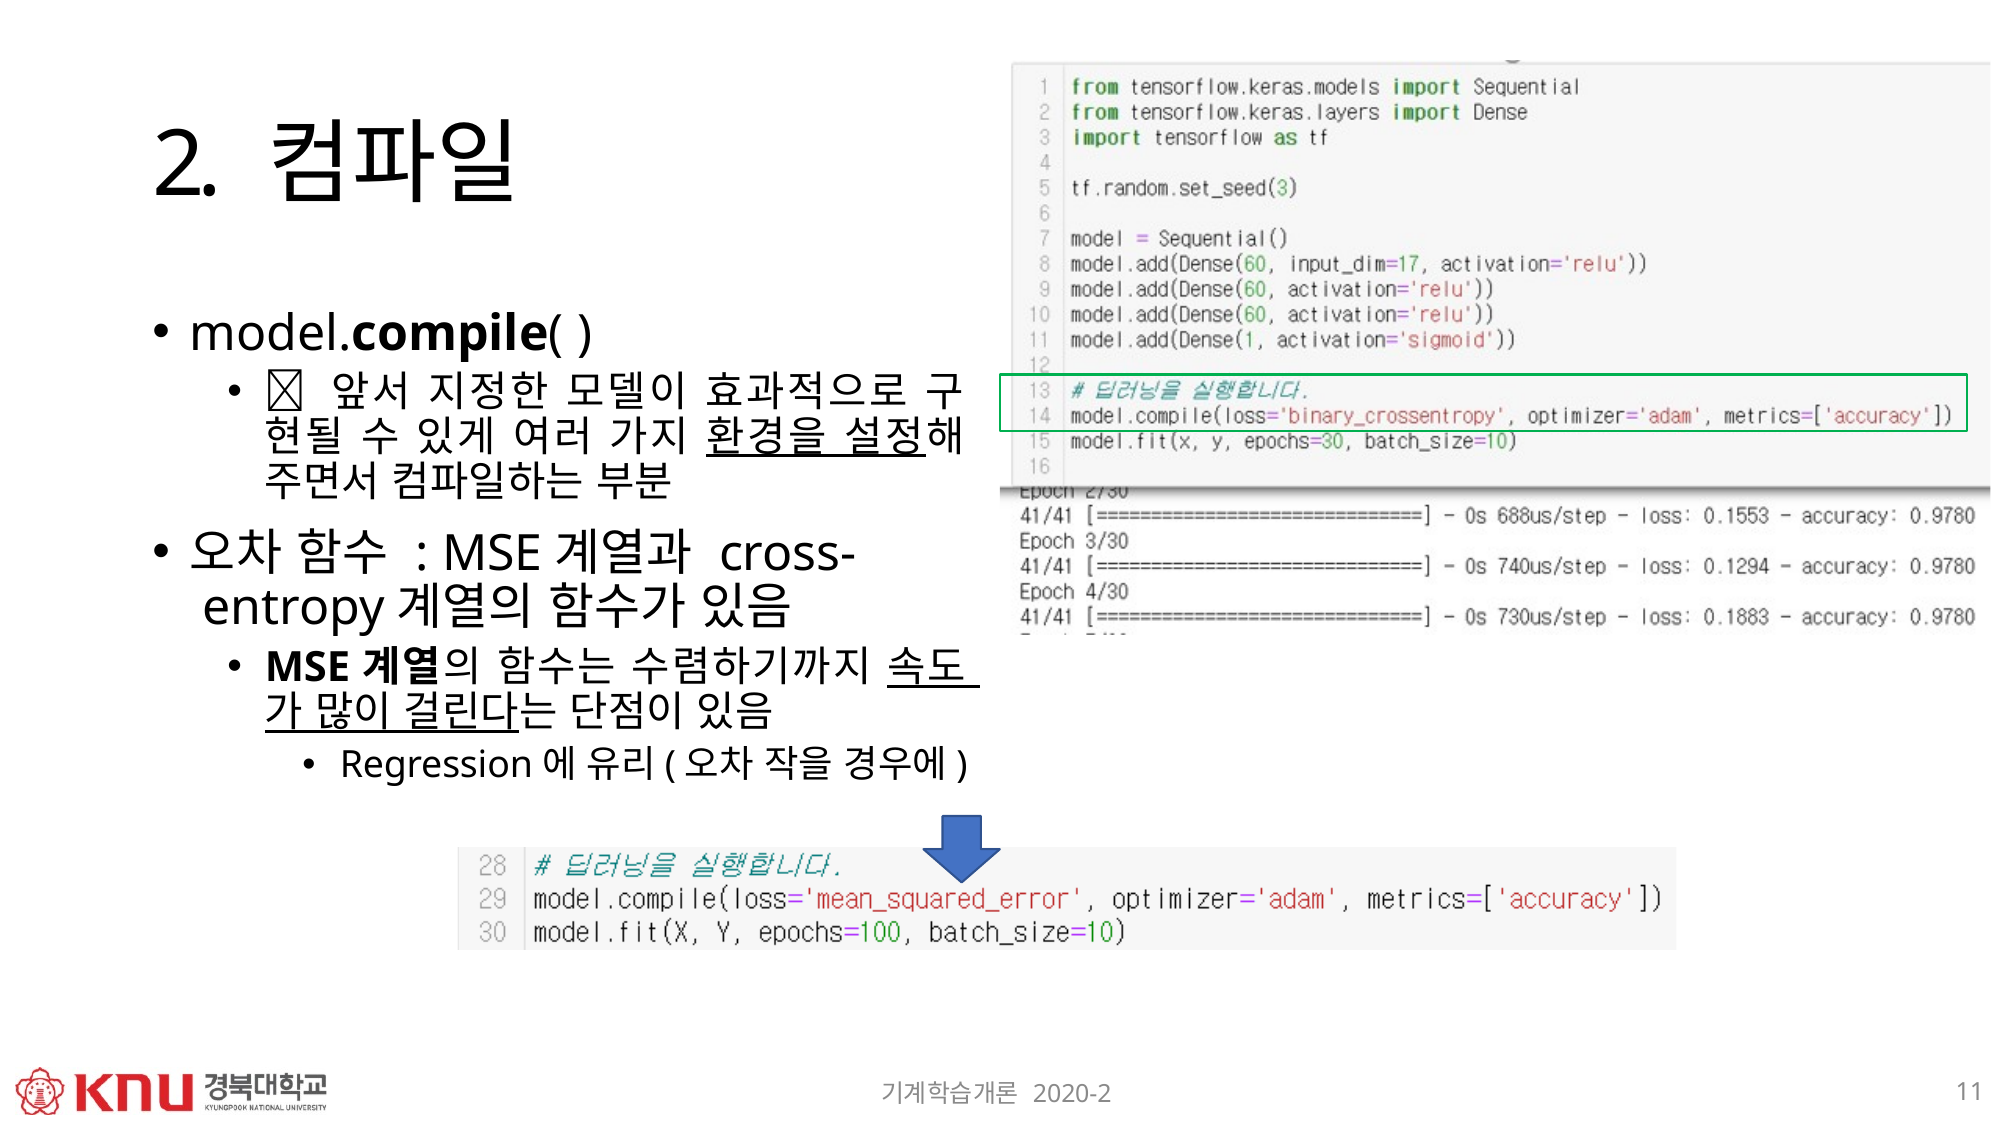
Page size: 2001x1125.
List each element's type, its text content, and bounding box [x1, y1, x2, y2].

text_box model.compile( )  앞서 지정한 모델이 효과적으로 구 현될 수 있게 여러 가지 환경을 설정해 주면서 컴파일하는 부분 오차 함수 : MSE계열과 cross- entropy계열의 함수가 있음 MSE계열의 함수는 수렴하기까지 속도 가 많이 걸린다는 단점이 있음 Regression에 유리(오차 작을 경우에) [150, 291, 981, 786]
footer 기계학습개론 2020-2 [878, 1073, 1121, 1125]
slide_number 11 [1949, 1071, 1990, 1125]
picture [15, 1067, 327, 1115]
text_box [998, 59, 1991, 636]
title 2. 컴파일 [150, 101, 531, 291]
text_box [457, 814, 1677, 950]
